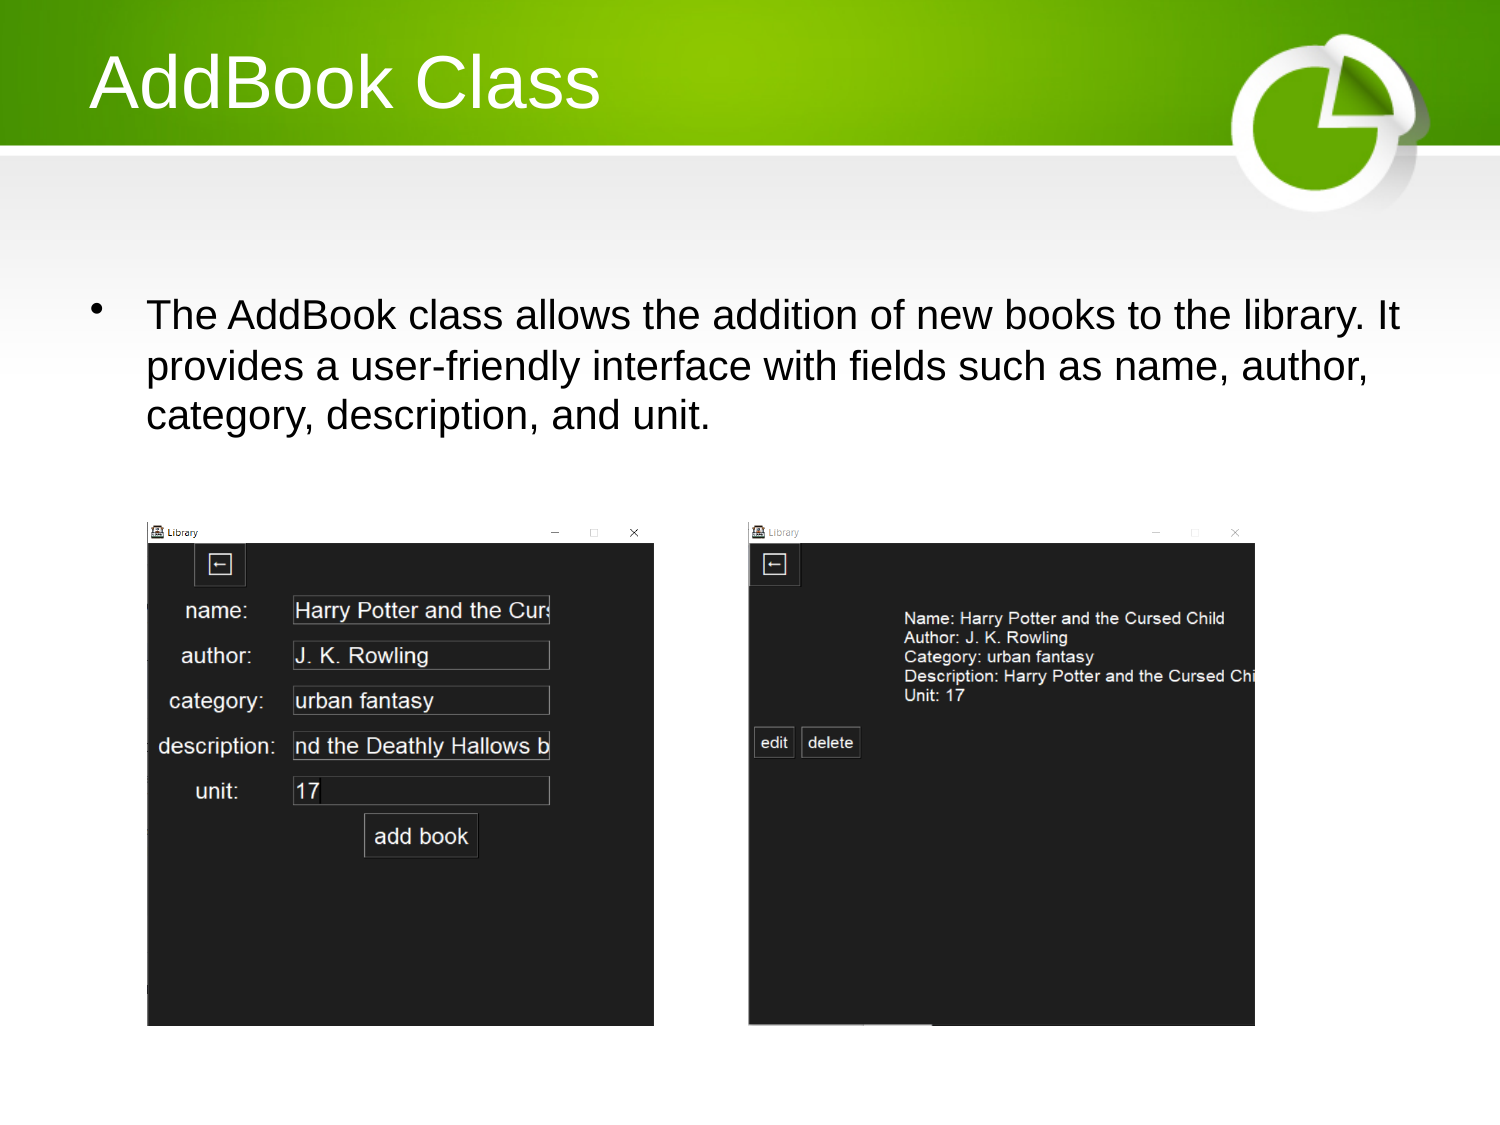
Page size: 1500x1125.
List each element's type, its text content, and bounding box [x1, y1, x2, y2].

list The AddBook class allows the addition of new books to the library. It provides a user-friendly interface with fields such as name, author, category, description, and unit. [74, 192, 1426, 1006]
picture [0, 0, 1500, 1125]
title AddBook Class [74, 30, 1426, 127]
